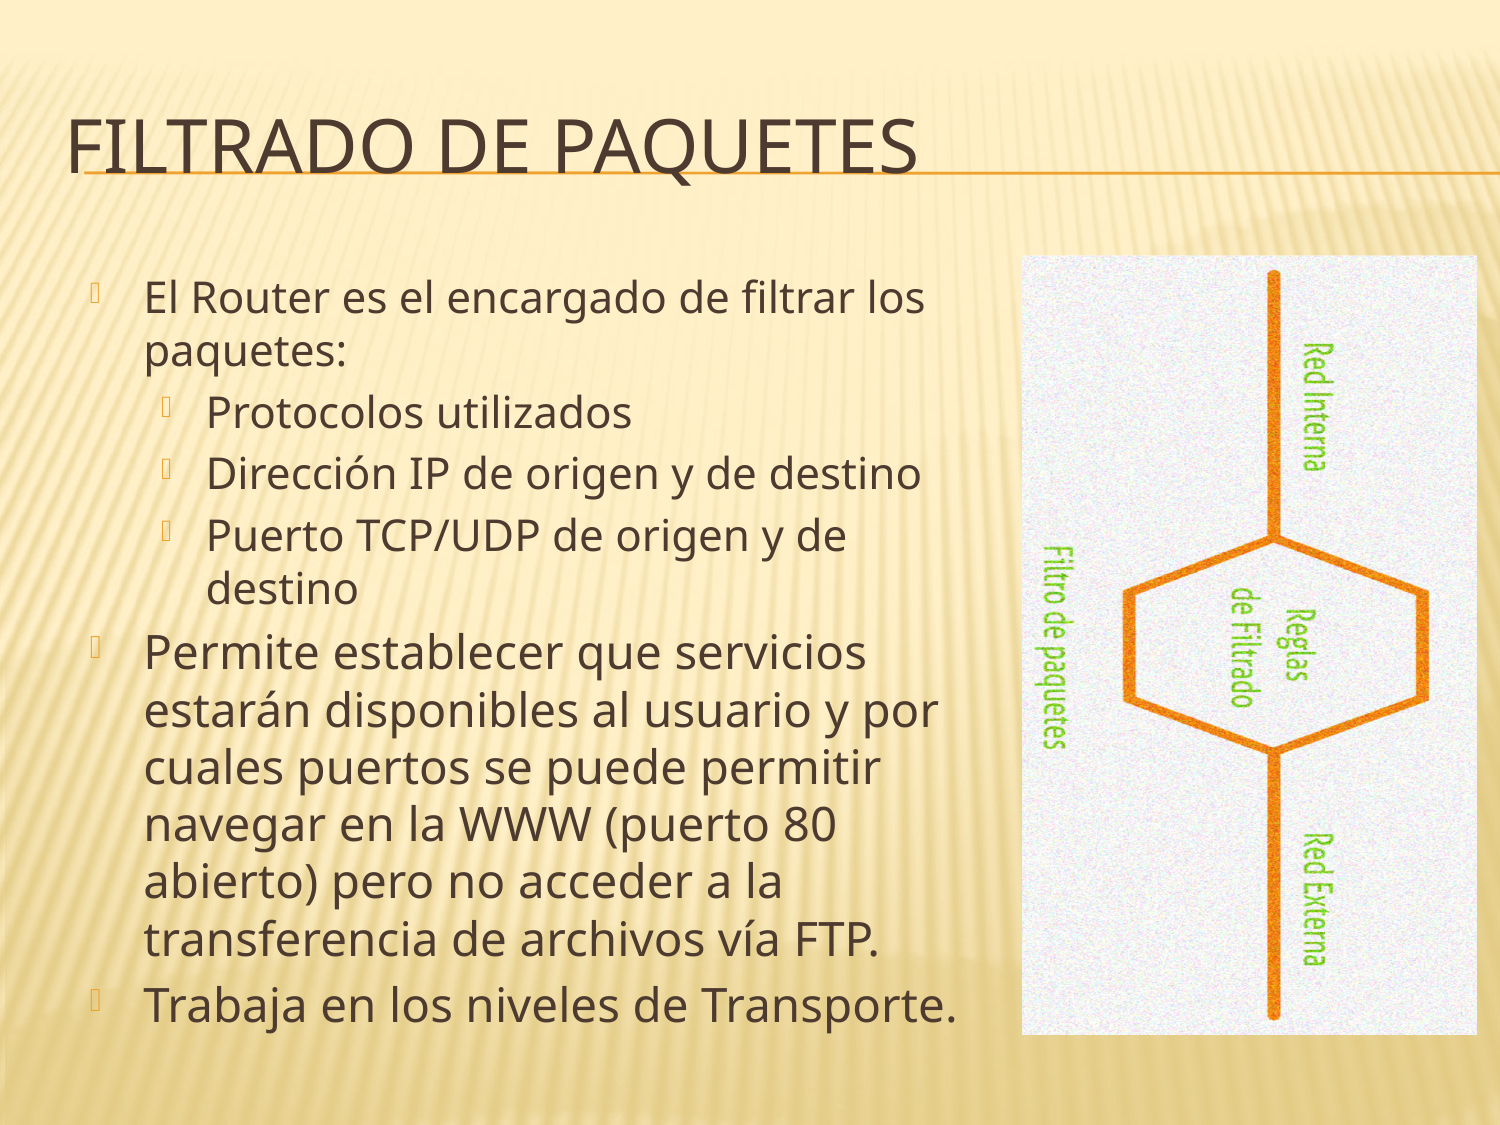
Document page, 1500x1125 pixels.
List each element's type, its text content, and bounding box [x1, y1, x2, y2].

title Filtrado de Paquetes [50, 75, 1475, 213]
list El Router es el encargado de filtrar los paquetes: Protocolos utilizados Dirección IP de origen y de destino Puerto TCP/UDP de origen y de destino Permite establecer que servicios estarán disponibles al usuario y por cuales puertos se puede permitir navegar en la WWW (puerto 80 abierto) pero no acceder a la transferencia de archivos vía FTP. Trabaja en los niveles de Transporte. [75, 262, 1022, 1047]
picture [858, 257, 1500, 873]
picture [1022, 883, 1476, 1035]
